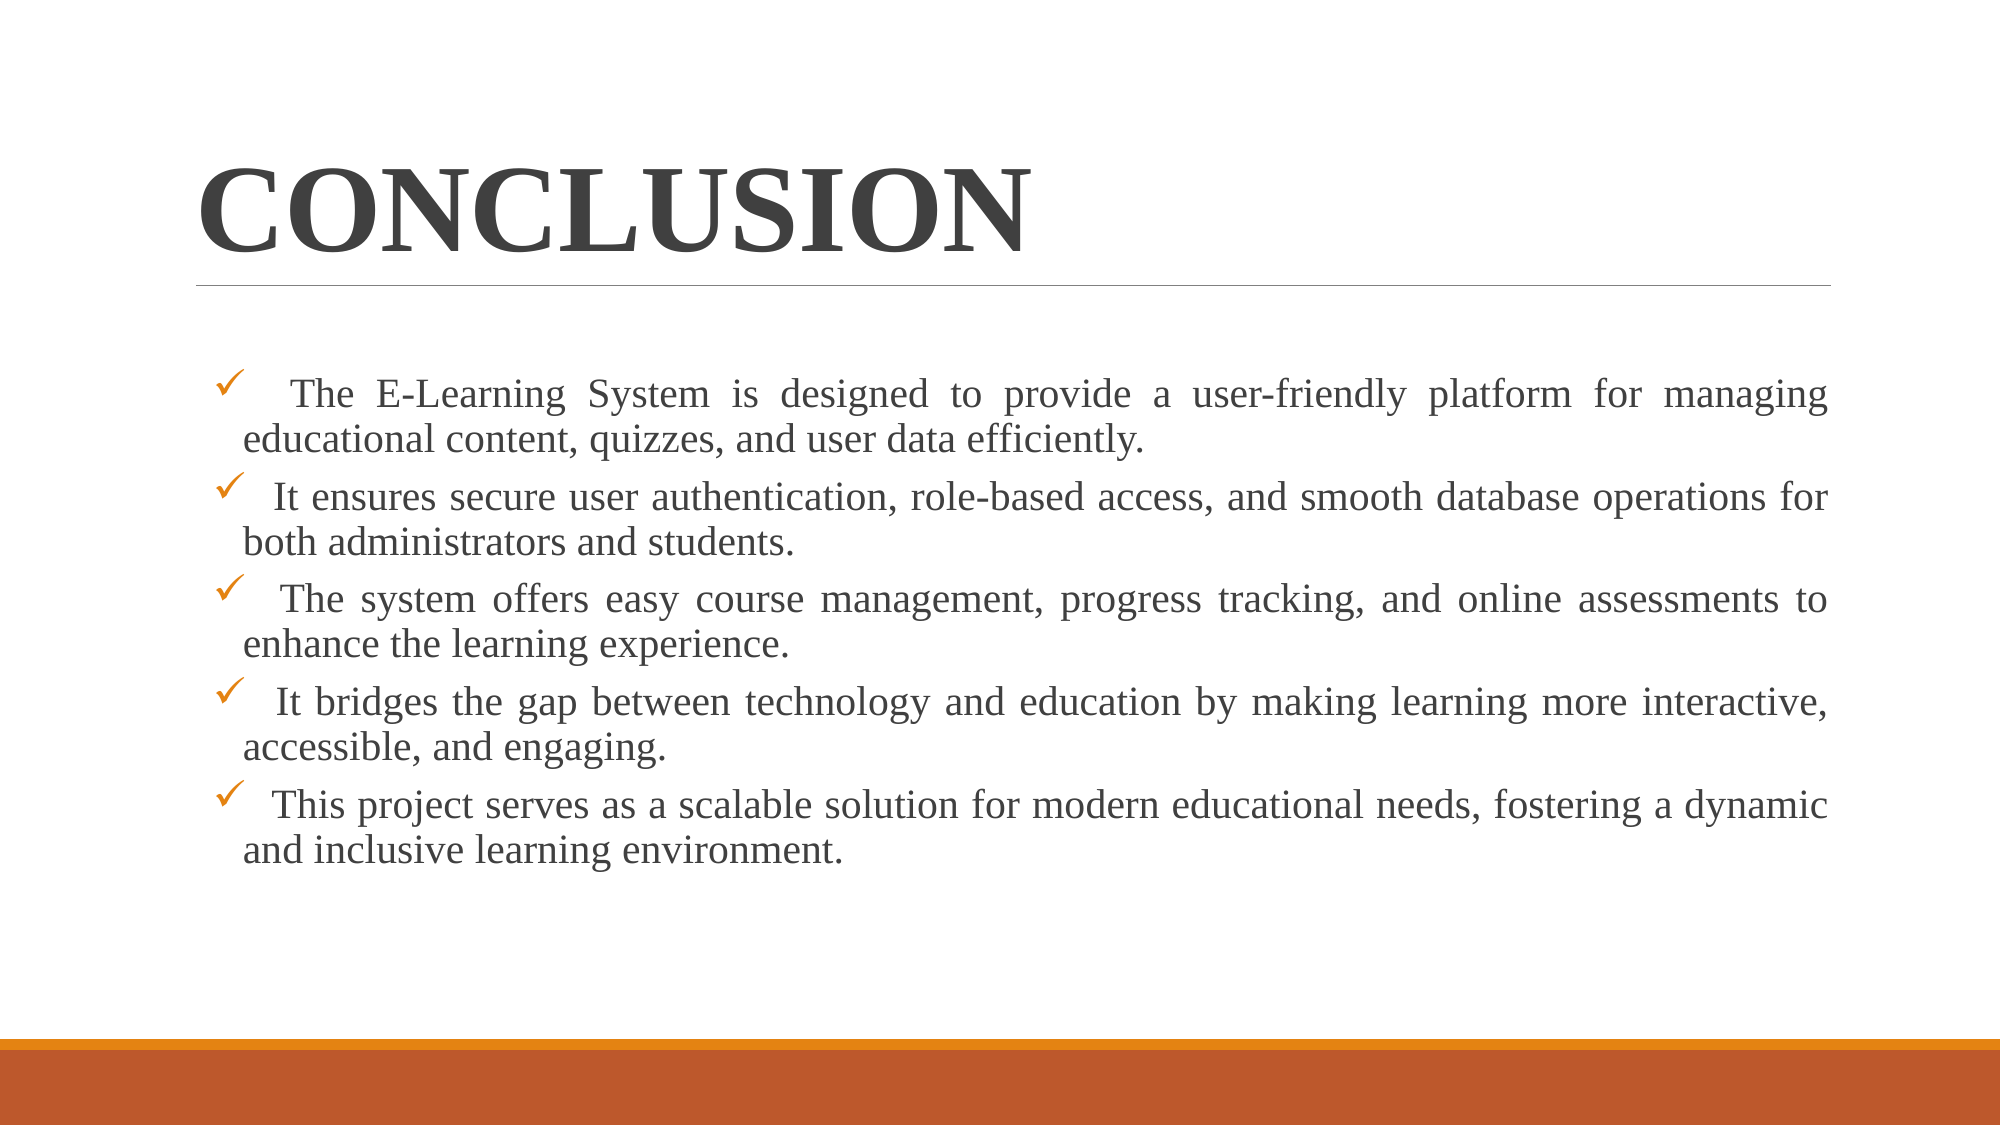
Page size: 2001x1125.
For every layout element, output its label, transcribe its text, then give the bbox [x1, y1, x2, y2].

title CONCLUSION [180, 47, 1830, 285]
list The E-Learning System is designed to provide a user-friendly platform for managing educational content, quizzes, and user data efficiently. It ensures secure user authentication, role-based access, and smooth database operations for both administrators and students. The system offers easy course management, progress tracking, and online assessments to enhance the learning experience. It bridges the gap between technology and education by making learning more interactive, accessible, and engaging. This project serves as a scalable solution for modern educational needs, fostering a dynamic and inclusive learning environment. [180, 364, 1830, 920]
